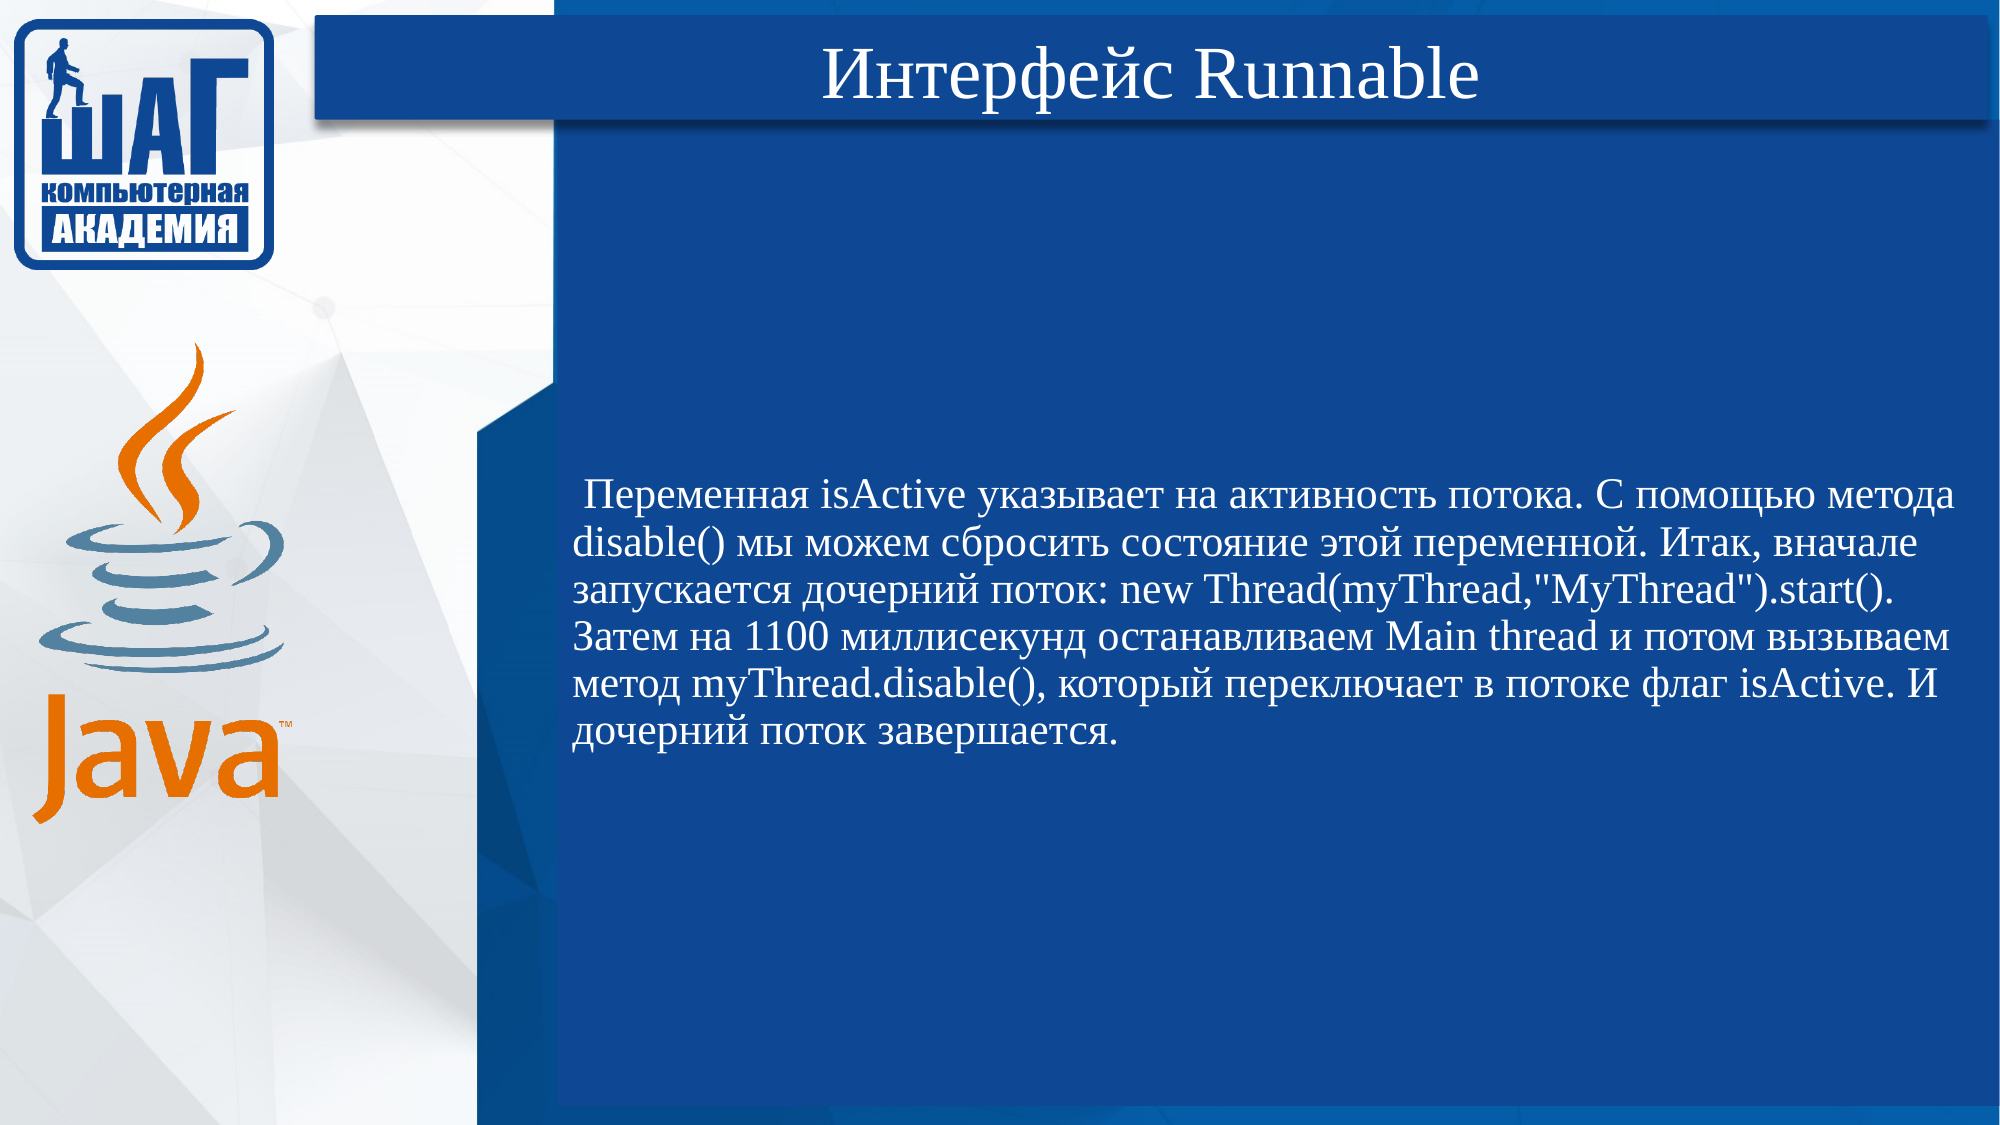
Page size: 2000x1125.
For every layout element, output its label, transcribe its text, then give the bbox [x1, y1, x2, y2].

list Переменная isActive указывает на активность потока. С помощью метода disable() мы можем сбросить состояние этой переменной. Итак, вначале запускается дочерний поток: new Thread(myThread,"MyThread").start(). Затем на 1100 миллисекунд останавливаем Main thread и потом вызываем метод myThread.disable(), который переключает в потоке флаг isActive. И дочерний поток завершается. [557, 119, 2000, 1106]
text_box Интерфейс Runnable [314, 15, 1988, 120]
picture [0, 0, 2000, 1125]
